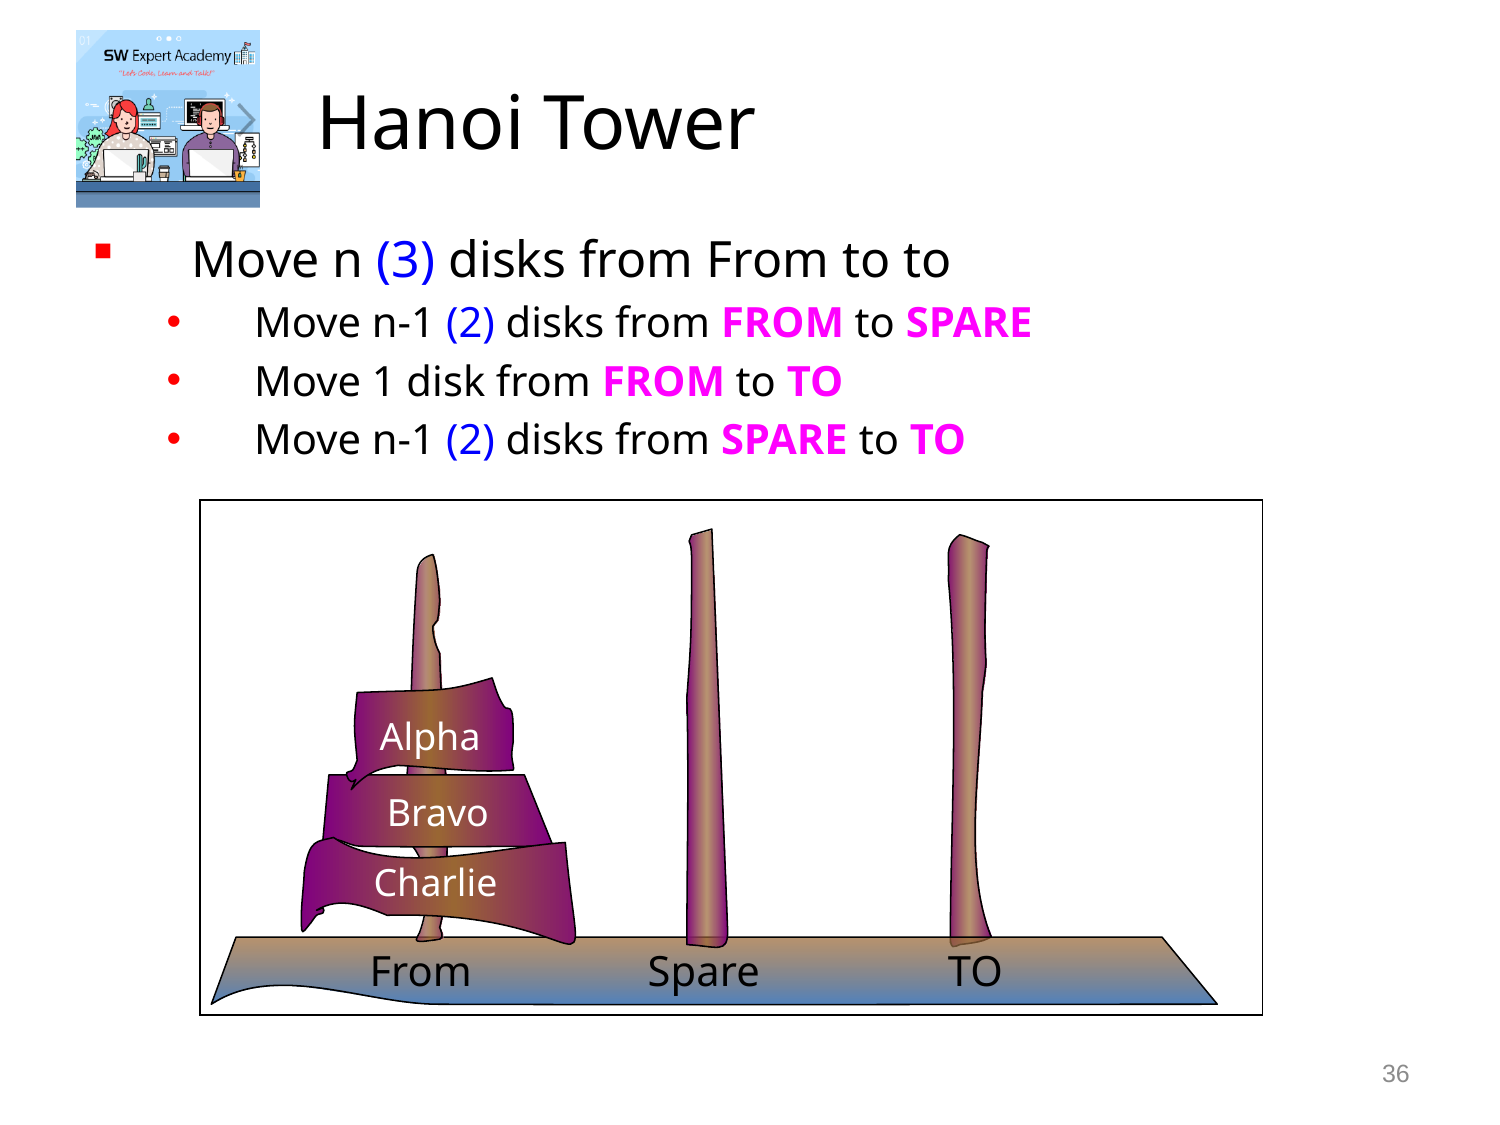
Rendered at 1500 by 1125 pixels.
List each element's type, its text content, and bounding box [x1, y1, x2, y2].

slide_number 36 [1074, 1042, 1425, 1103]
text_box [199, 499, 1263, 1024]
picture [76, 30, 260, 208]
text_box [299, 837, 608, 1021]
title Hanoi Tower [301, 43, 1361, 196]
list Move n (3) disks from From to to Move n-1 (2) disks from FROM to SPARE Move 1 disk from FROM to TO Move n-1 (2) disks from SPARE to TO [76, 220, 1427, 963]
